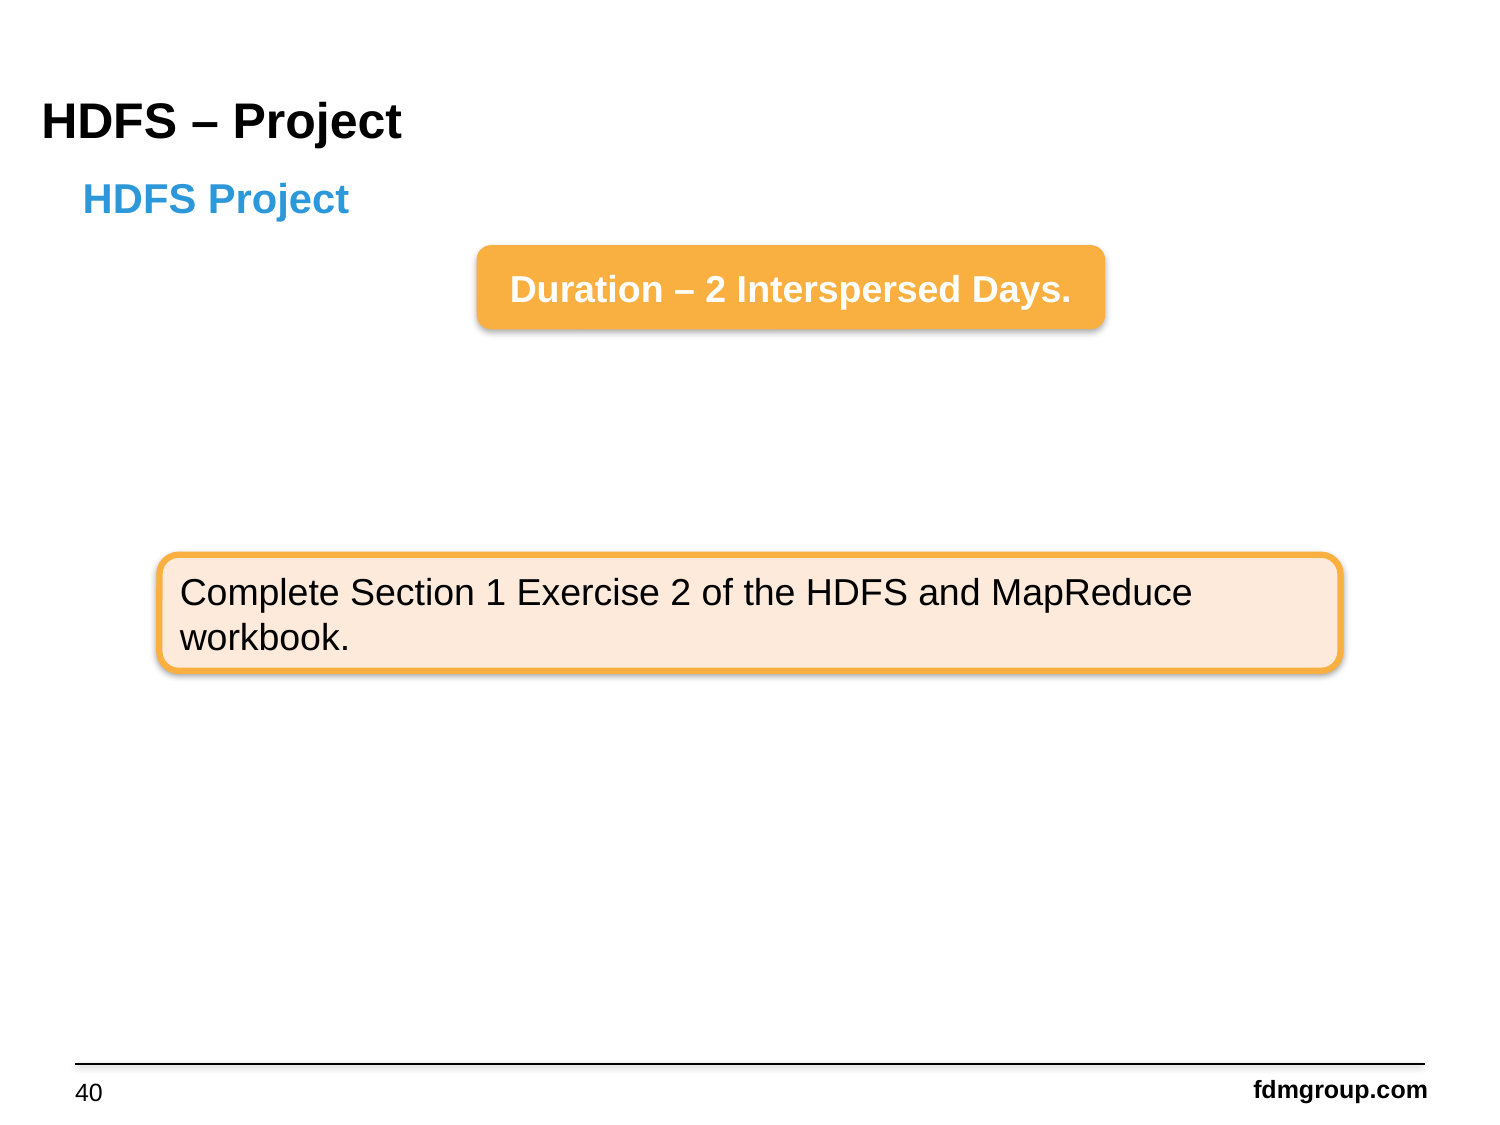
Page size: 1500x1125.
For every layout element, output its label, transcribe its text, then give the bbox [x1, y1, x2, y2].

text_box HDFS – Project [29, 76, 1409, 159]
text_box Duration – 2 Interspersed Days. [476, 245, 1106, 330]
slide_number 40 [75, 1076, 425, 1107]
text_box HDFS Project [70, 160, 918, 234]
text_box Complete Section 1 Exercise 2 of the HDFS and MapReduce workbook. [158, 553, 1342, 672]
